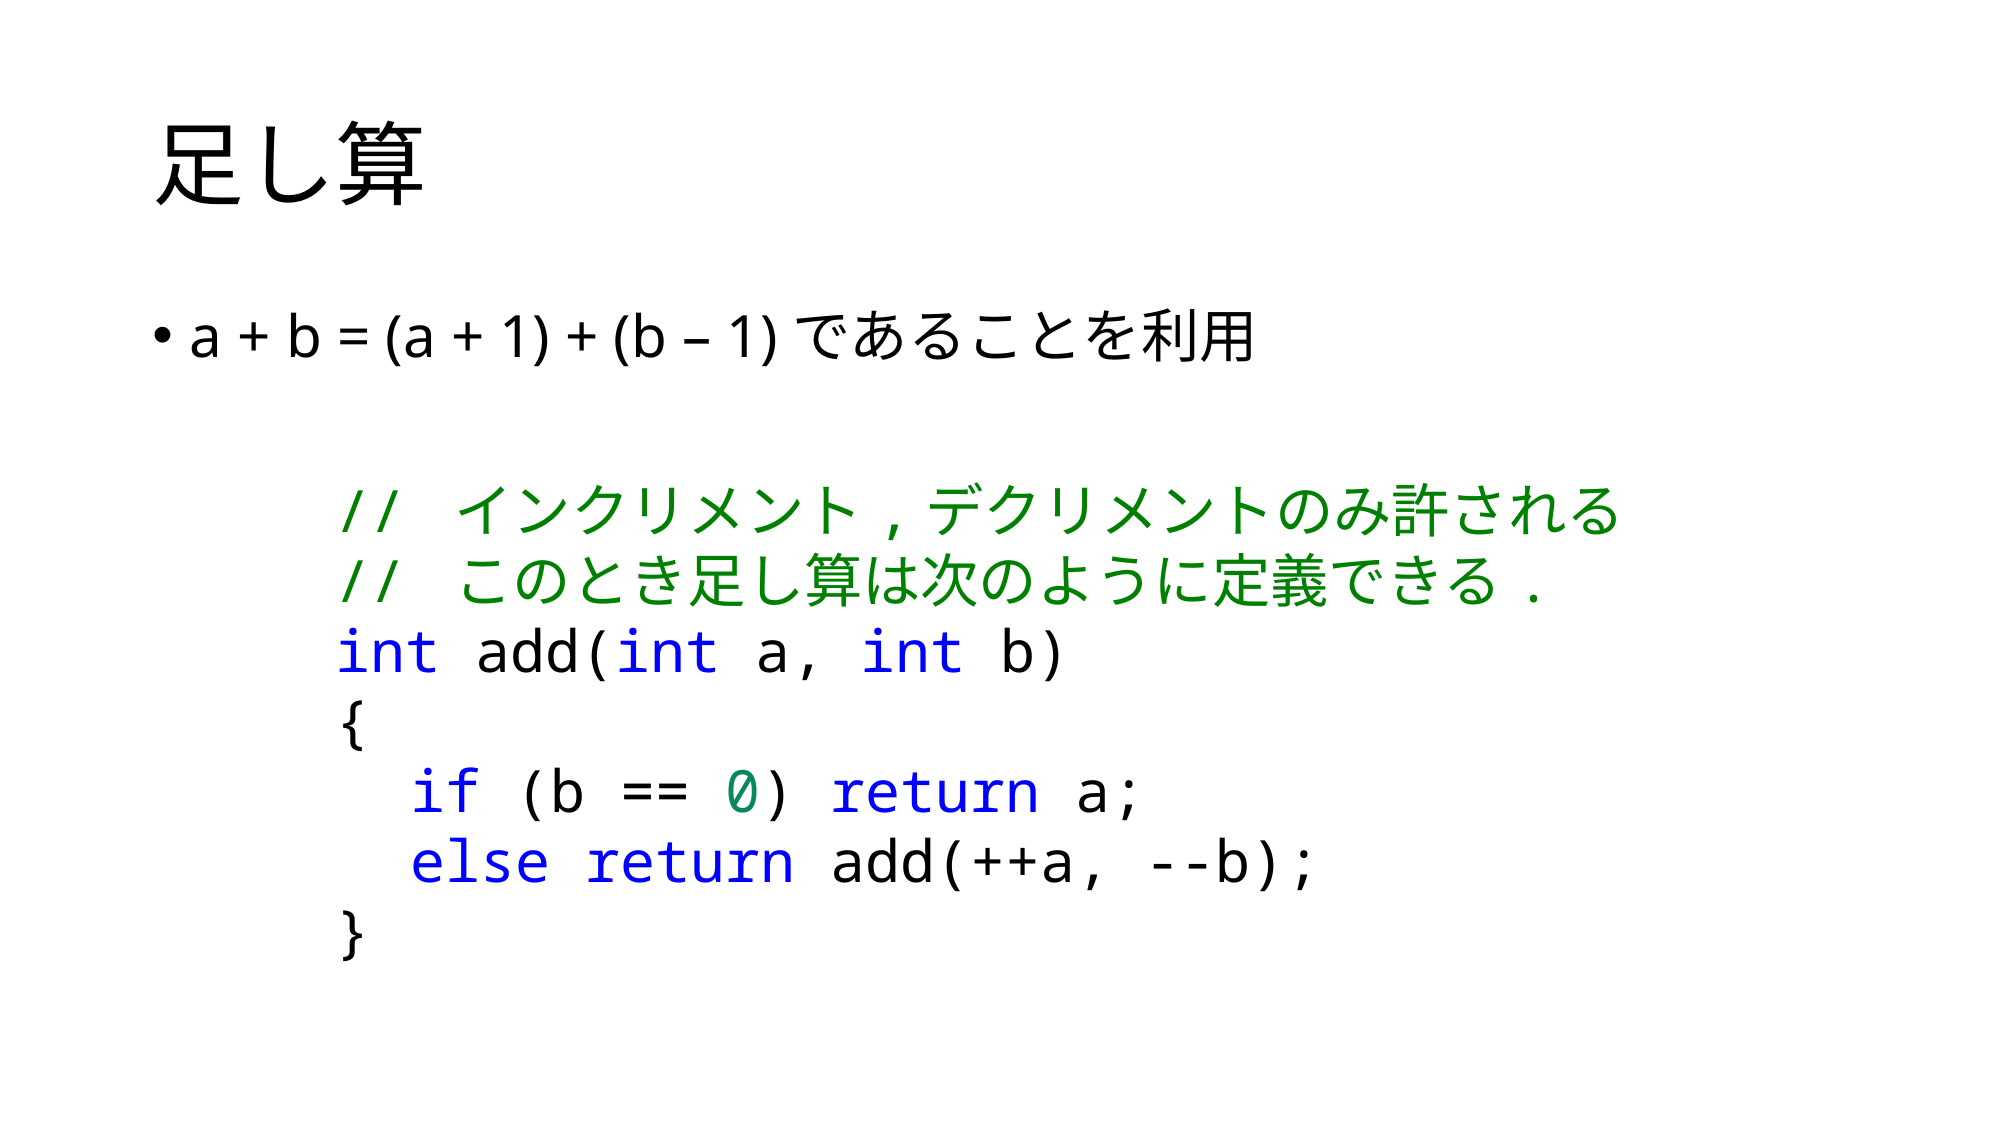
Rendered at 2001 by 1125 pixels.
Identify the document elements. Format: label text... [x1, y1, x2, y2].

list a + b = (a + 1) + (b – 1)であることを利用 [137, 299, 1863, 417]
title 足し算 [137, 59, 1863, 278]
text_box // インクリメント,デクリメントのみ許される // このとき足し算は次のように定義できる. int add(int a, int b) { if (b == 0) return a; else return add(++a, --b); } [321, 467, 1679, 972]
